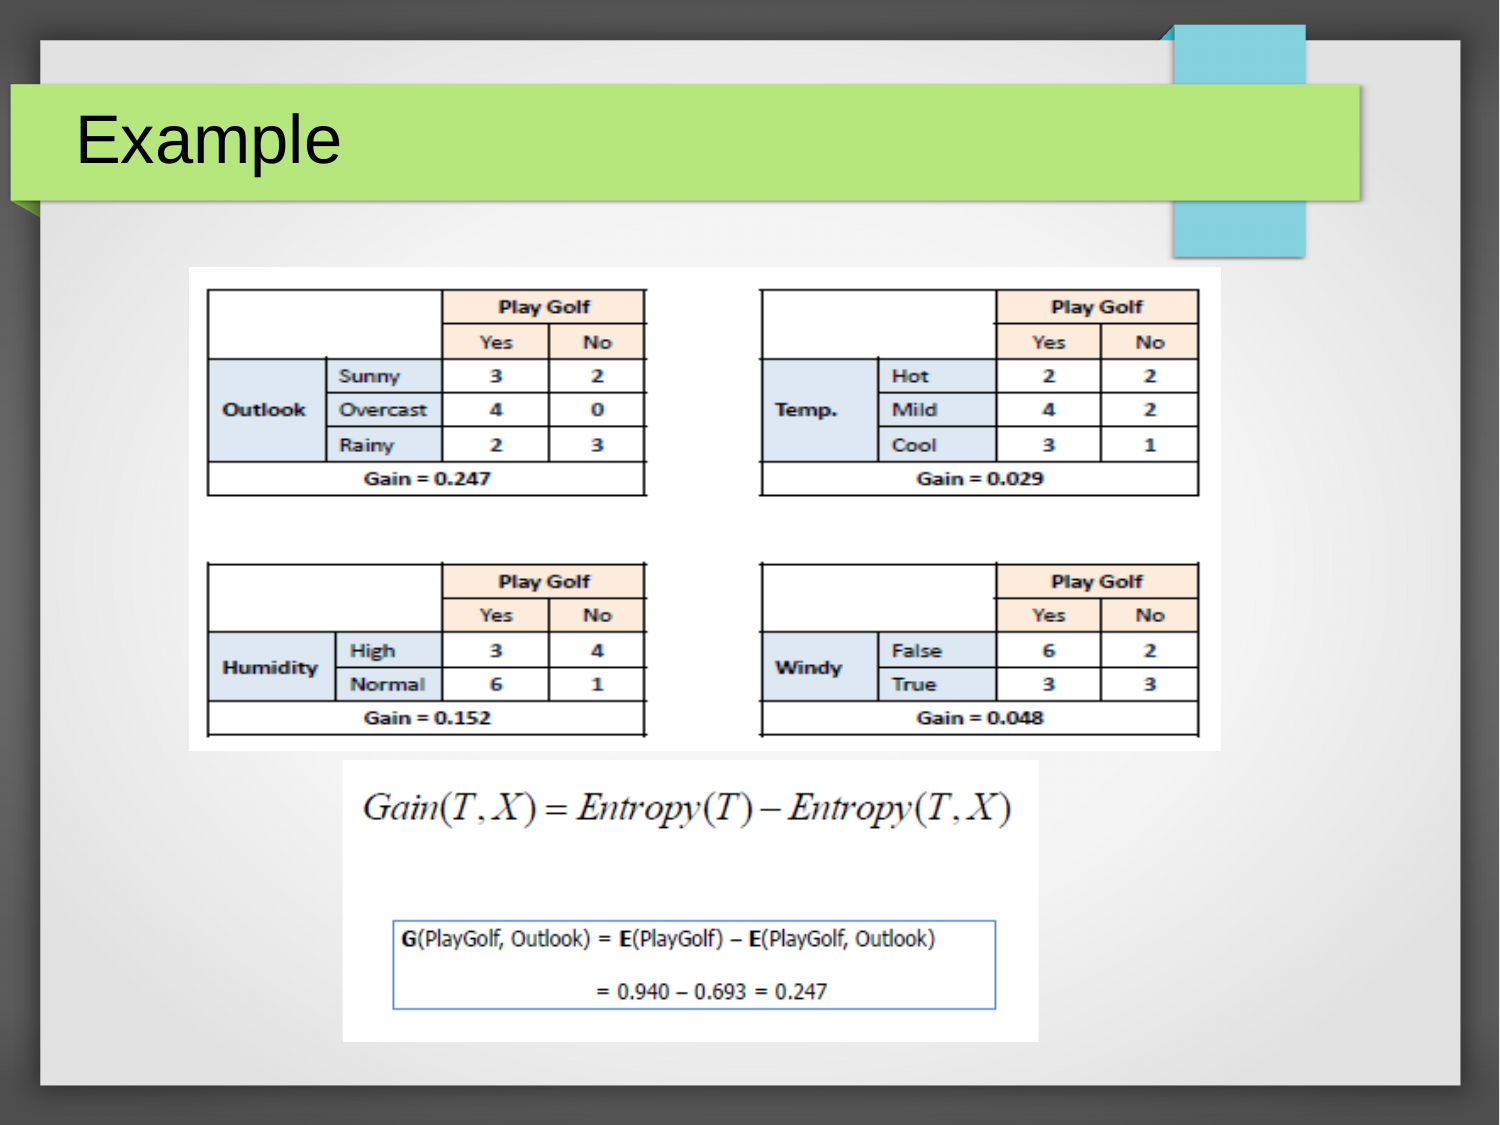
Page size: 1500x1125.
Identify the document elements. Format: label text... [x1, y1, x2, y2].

text_box [342, 760, 1039, 1042]
text_box [189, 267, 1221, 751]
picture [0, 0, 1500, 1125]
title Example [73, 94, 1427, 178]
